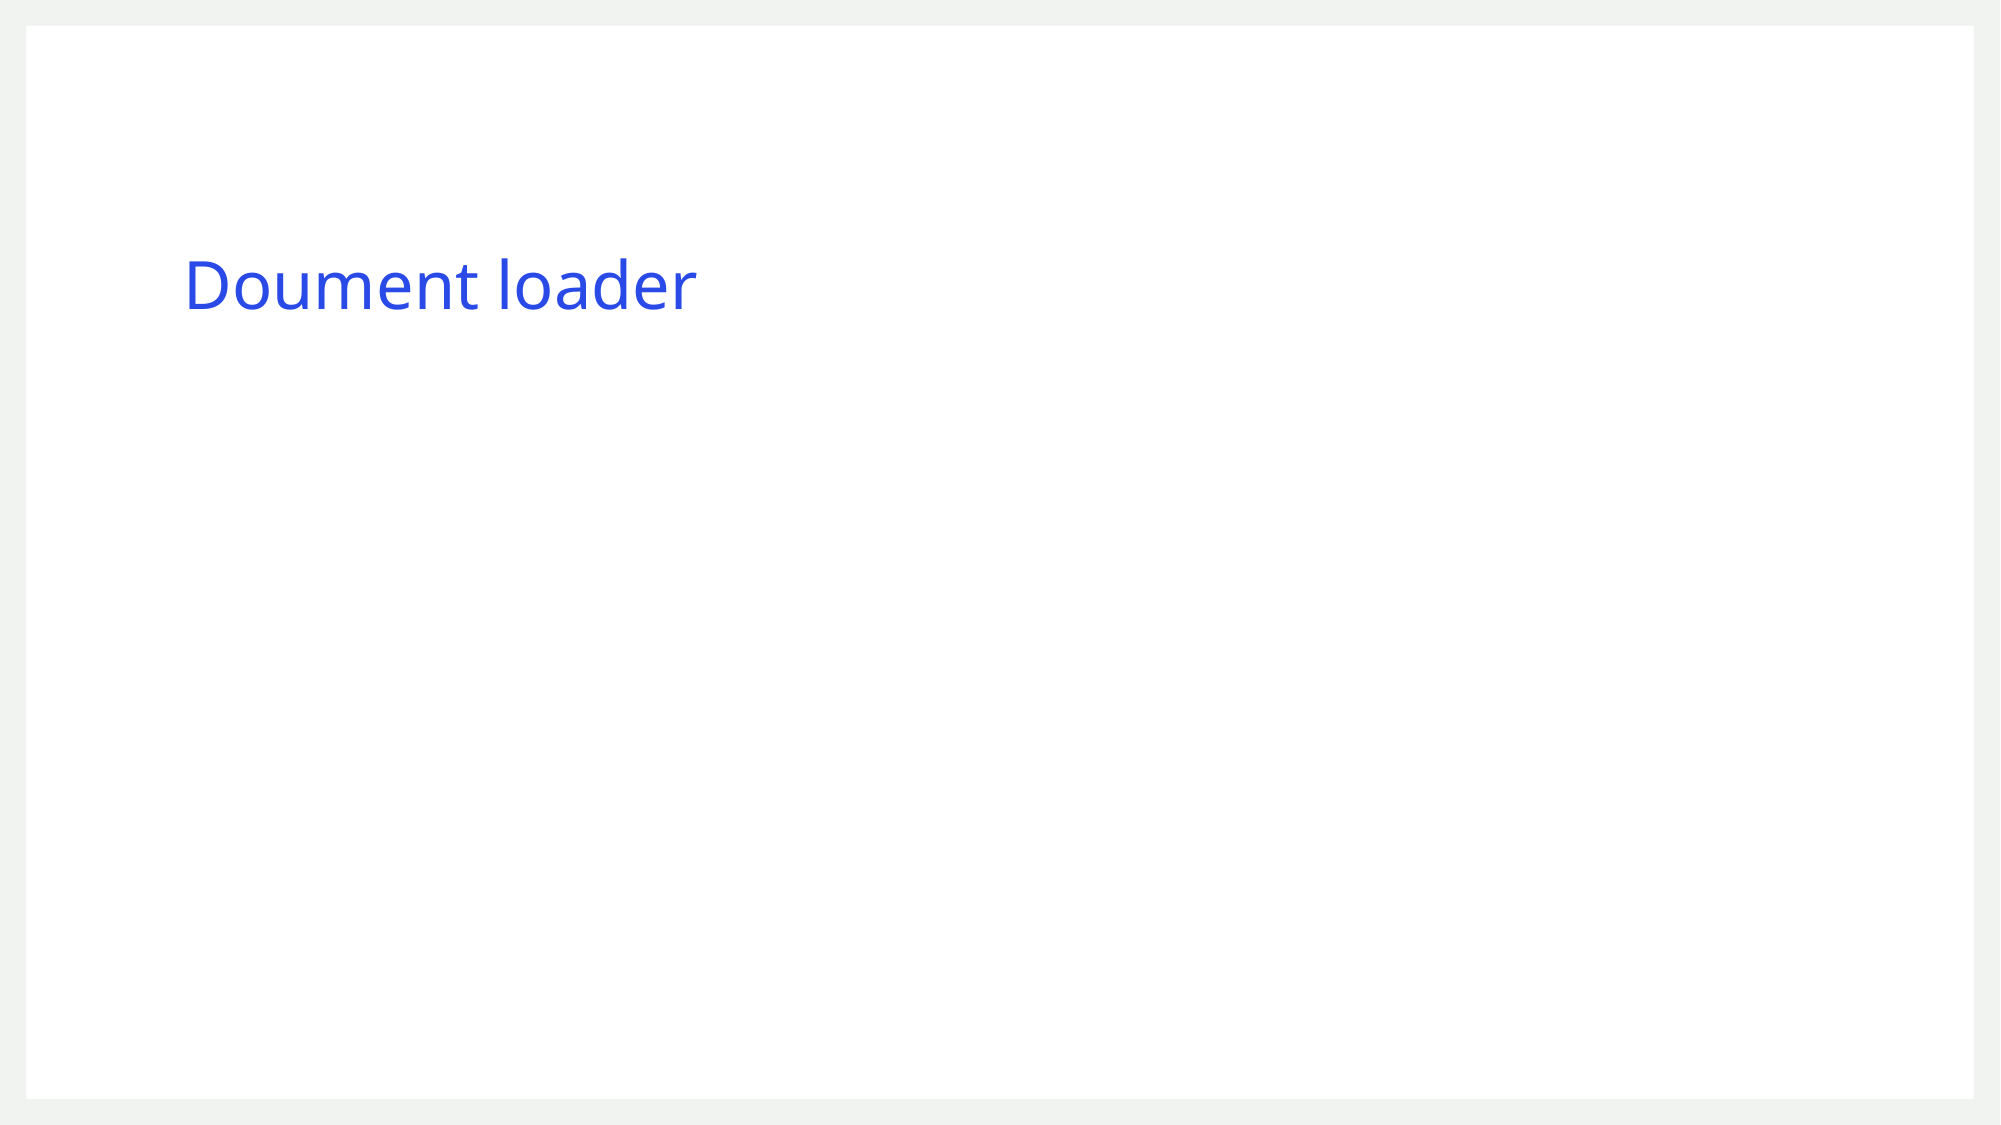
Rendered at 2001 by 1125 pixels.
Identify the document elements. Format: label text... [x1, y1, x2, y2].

title Doument loader [168, 118, 1832, 331]
